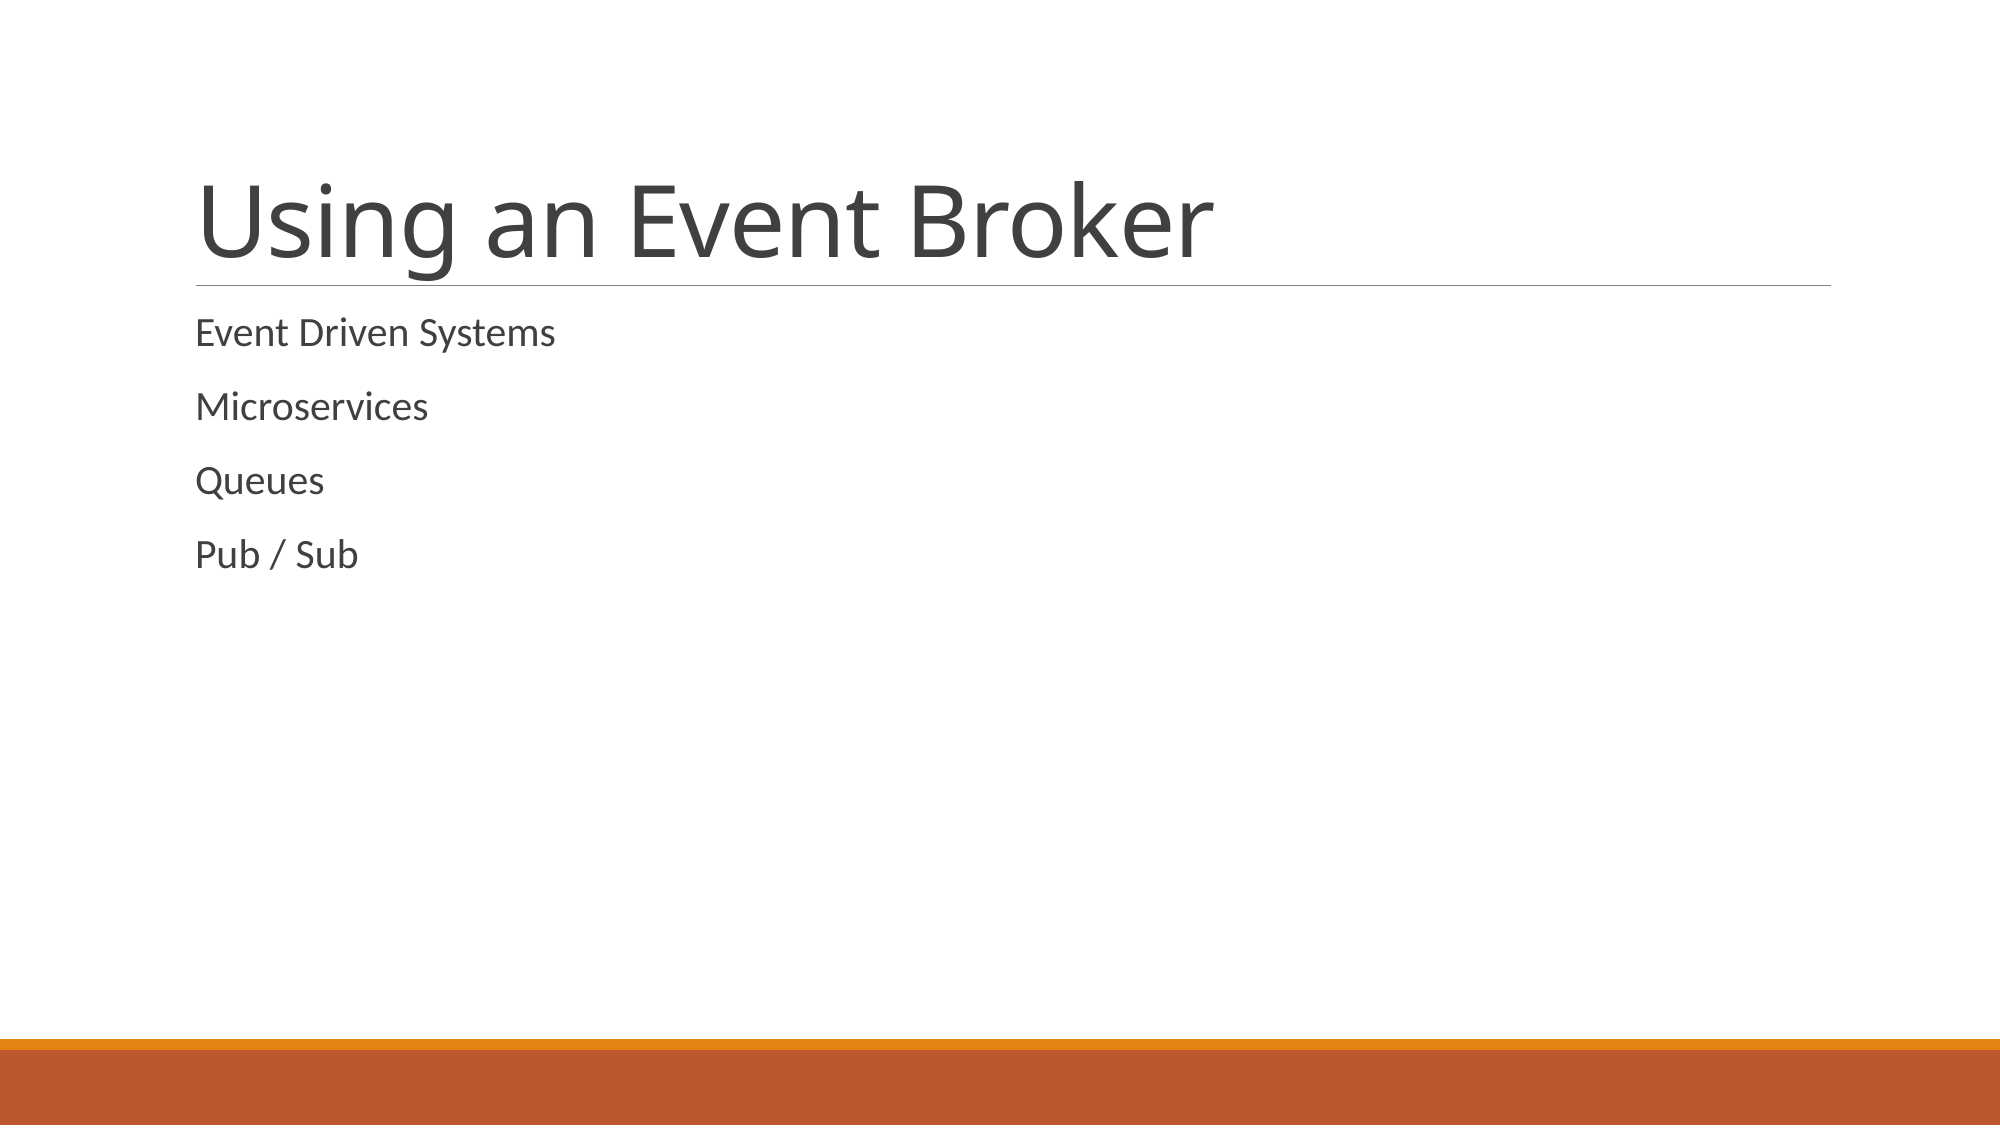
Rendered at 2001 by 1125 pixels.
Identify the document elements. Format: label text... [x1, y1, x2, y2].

list Event Driven Systems Microservices Queues Pub / Sub [180, 302, 1830, 963]
title Using an Event Broker [180, 47, 1830, 285]
